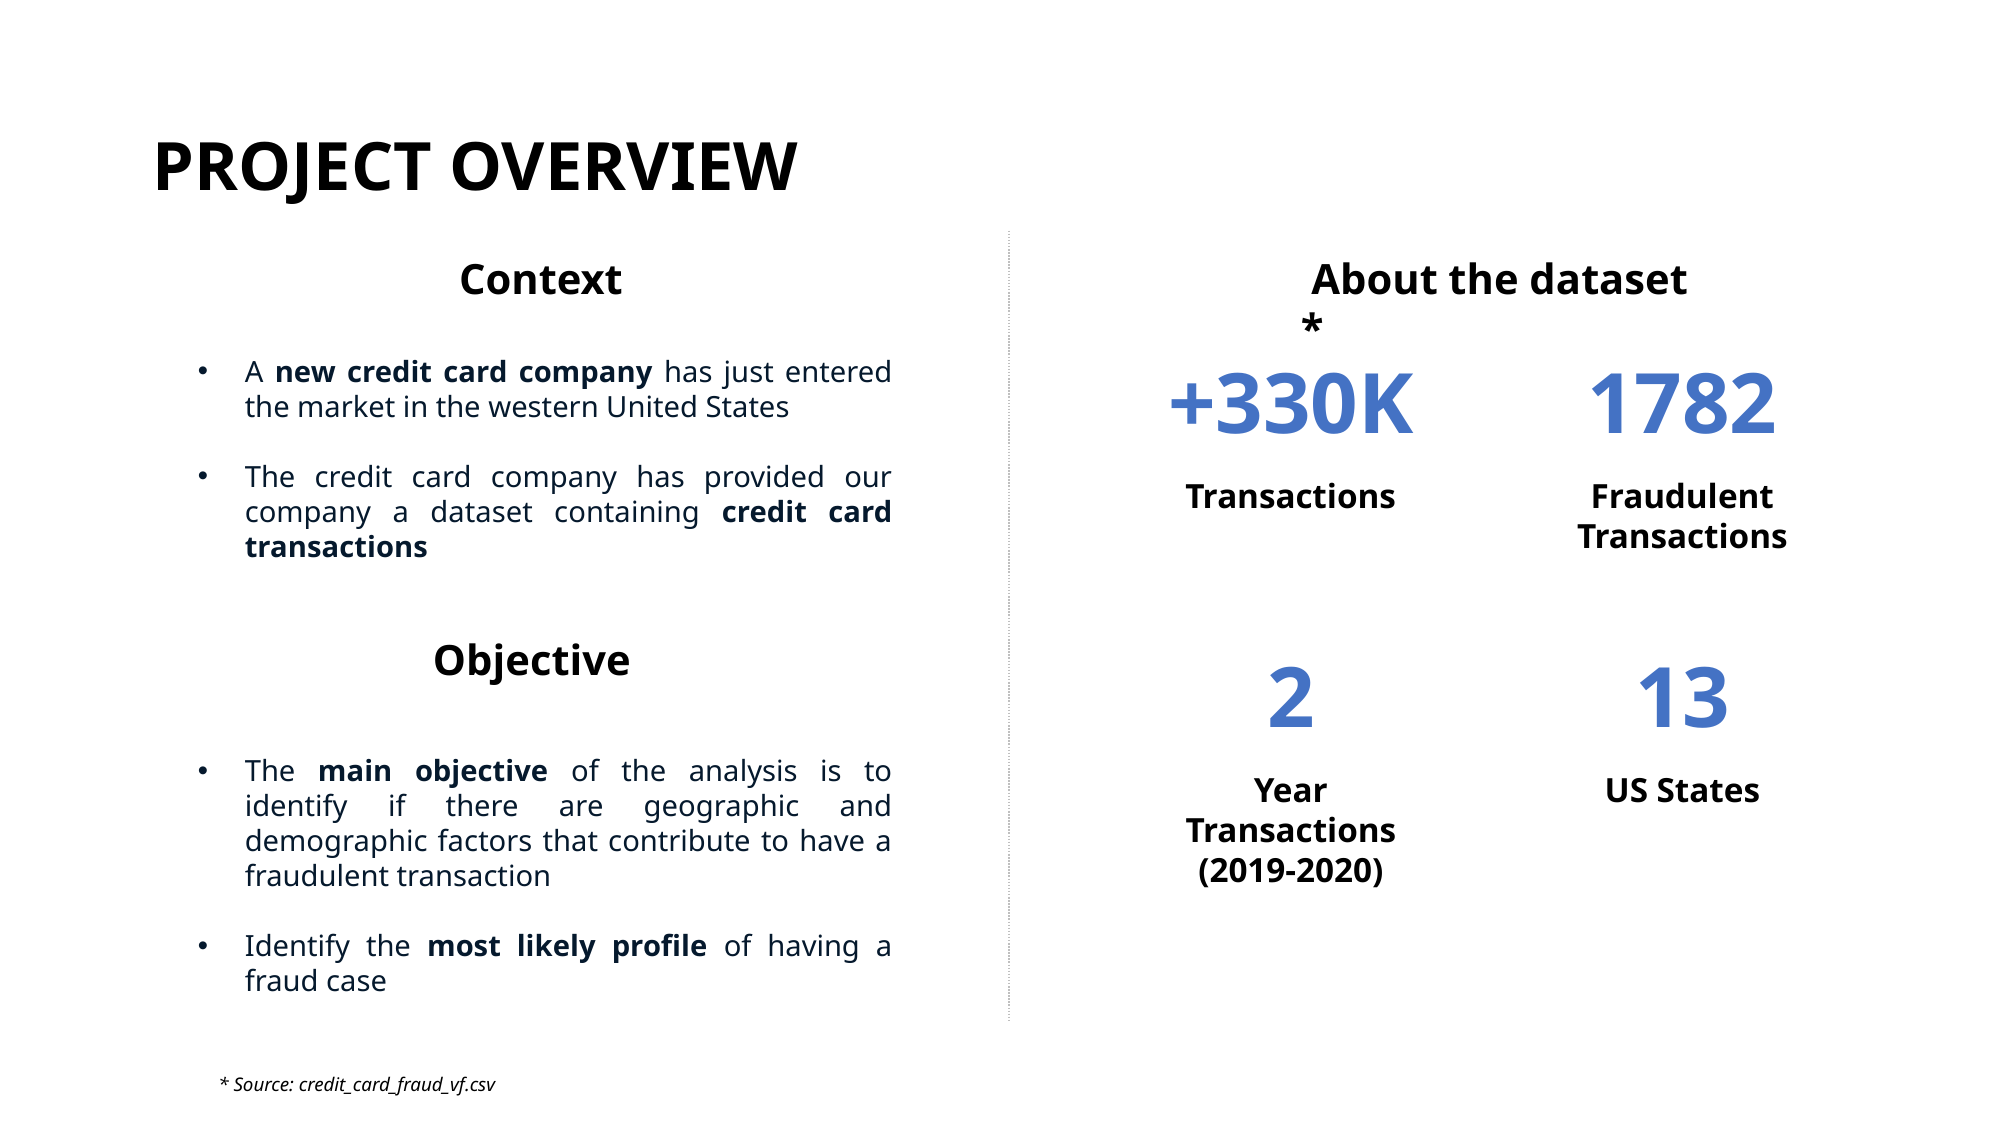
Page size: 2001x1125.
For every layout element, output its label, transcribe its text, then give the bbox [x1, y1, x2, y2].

text_box * Source: credit_card_fraud_vf.csv [203, 1065, 764, 1103]
text_box 2 Year Transactions (2019-2020) [1123, 637, 1421, 878]
text_box PROJECT OVERVIEW [137, 59, 1863, 278]
text_box 1782 Fraudulent Transactions [1520, 342, 1806, 530]
text_box +330K Transactions [1094, 342, 1449, 530]
text_box The main objective of the analysis is to identify if there are geographic and demographic factors that contribute to have a fraudulent transaction Identify the most likely profile of having a fraud case [183, 745, 908, 1005]
text_box Objective [418, 626, 673, 692]
text_box 13 US States [1547, 637, 1779, 878]
text_box About the dataset * [1286, 278, 1725, 361]
text_box A new credit card company has just entered the market in the western United States The credit card company has provided our company a dataset containing credit card transactions [183, 345, 908, 571]
text_box Context [444, 278, 647, 311]
